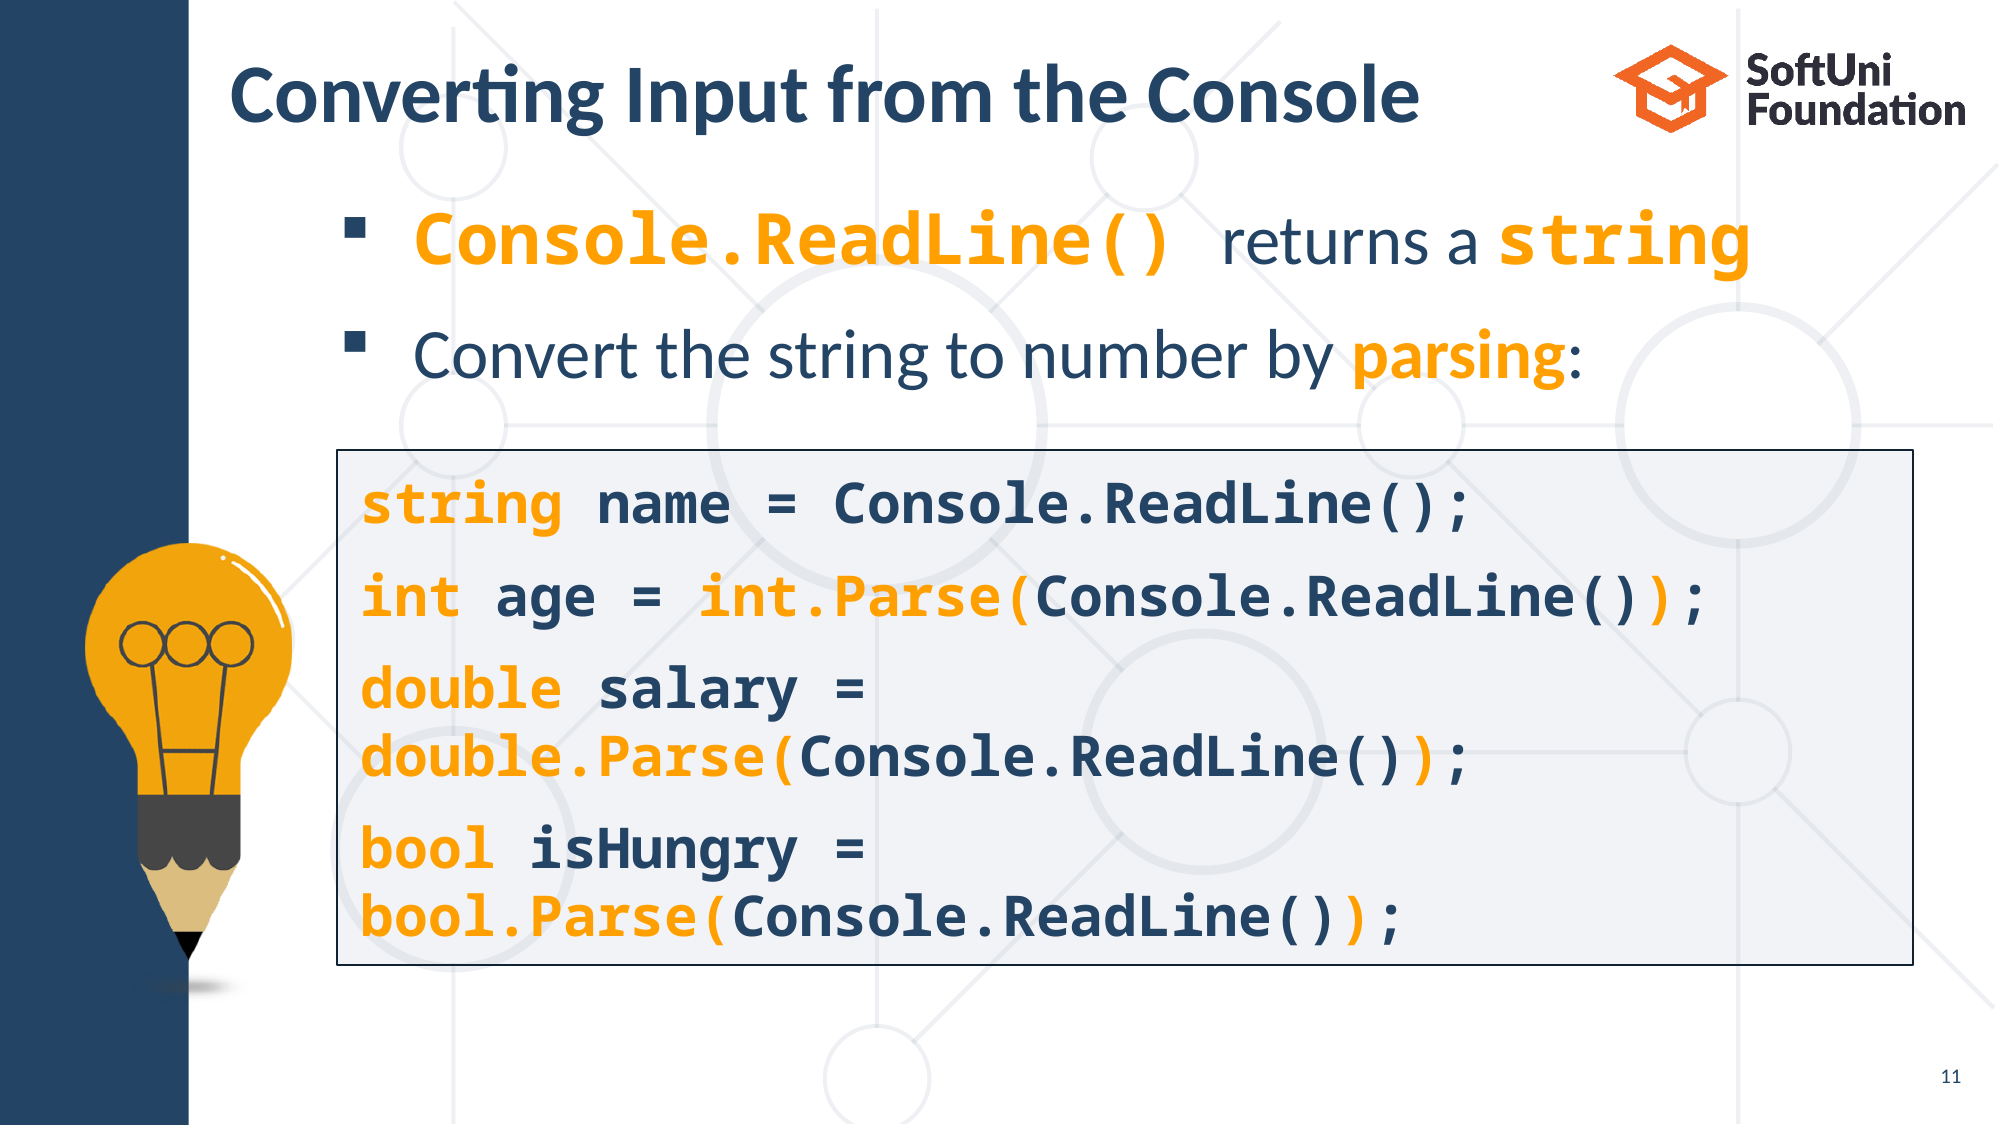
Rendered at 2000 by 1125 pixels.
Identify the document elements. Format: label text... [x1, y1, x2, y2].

picture [85, 543, 292, 1003]
picture [1613, 44, 1965, 133]
slide_number 11 [1896, 1049, 1968, 1101]
text_box string name = Console.ReadLine(); int age = int.Parse(Console.ReadLine()); double salary = double.Parse(Console.ReadLine()); bool isHungry = bool.Parse(Console.ReadLine()); [337, 449, 1913, 966]
title Converting Input from the Console [212, 16, 1591, 162]
list Console.ReadLine() returns a string Convert the string to number by parsing: [321, 183, 1968, 1050]
